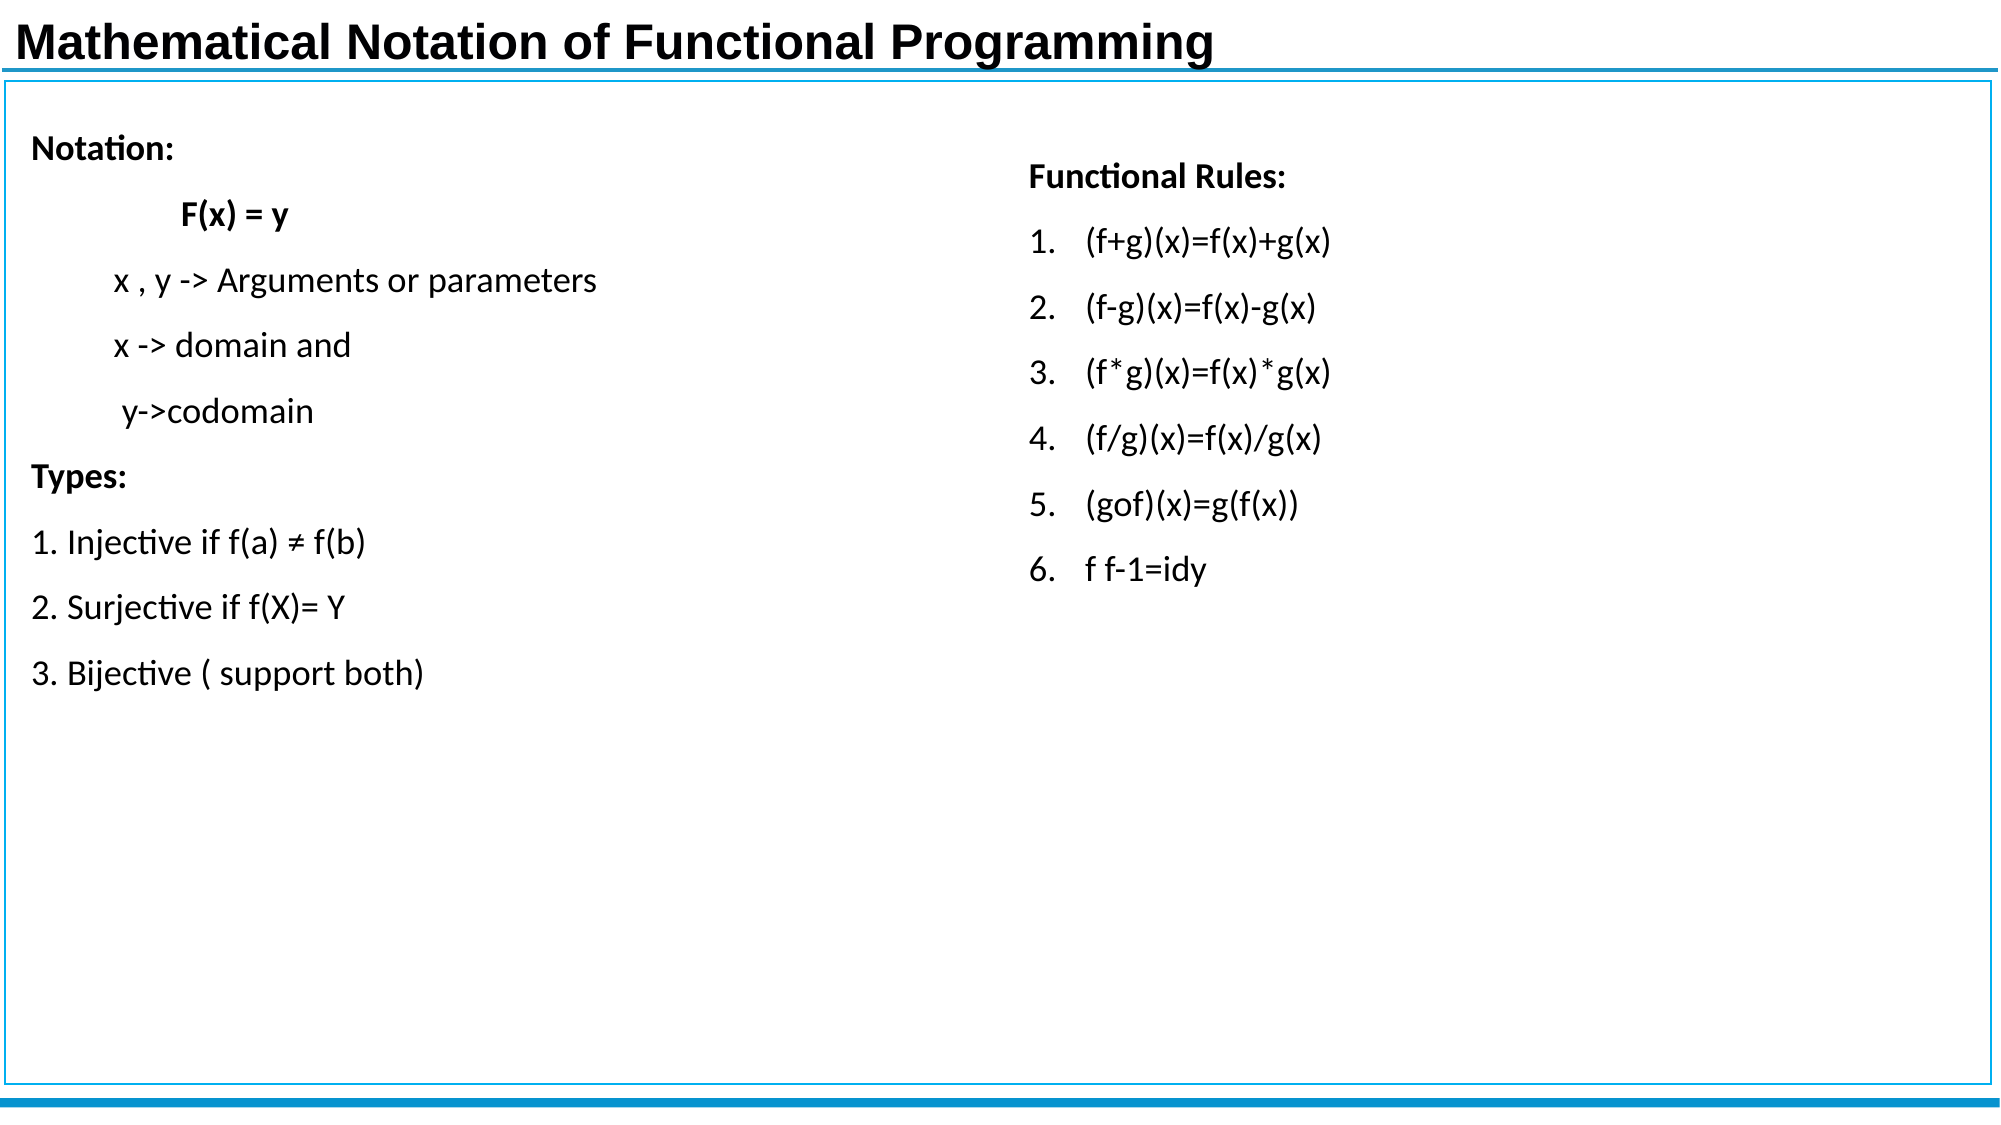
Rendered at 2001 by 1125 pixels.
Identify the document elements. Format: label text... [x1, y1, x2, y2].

text_box [0, 1098, 2000, 1108]
text_box [5, 80, 1991, 1085]
text_box Notation: F(x) = y x , y -> Arguments or parameters x -> domain and y->codomain Types: 1. Injective if f(a) ≠ f(b) 2. Surjective if f(X)= Y 3. Bijective ( support both) [31, 102, 770, 693]
text_box Functional Rules: (f+g)(x)=f(x)+g(x) (f-g)(x)=f(x)-g(x) (f*g)(x)=f(x)*g(x) (f/g)(x)=f(x)/g(x) (gof)(x)=g(f(x)) f f-1=idy [1028, 130, 1768, 721]
text_box Mathematical Notation of Functional Programming [12, 9, 1266, 70]
